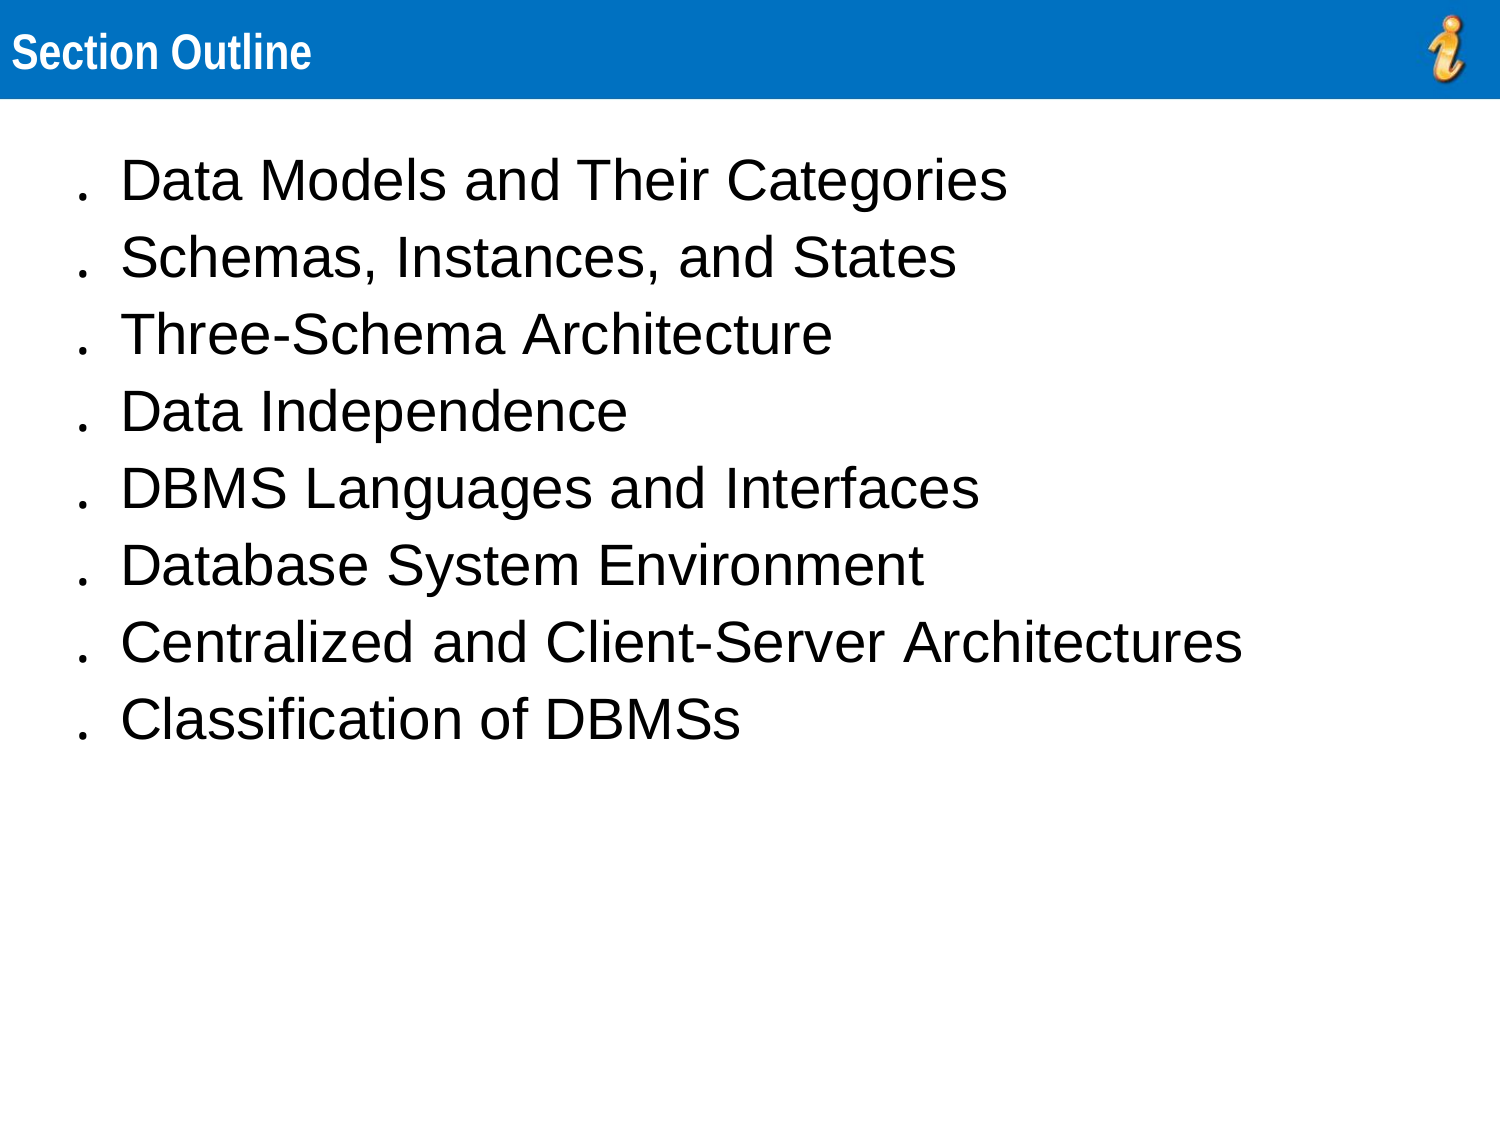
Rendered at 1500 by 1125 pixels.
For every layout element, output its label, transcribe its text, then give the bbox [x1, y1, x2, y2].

text_box [0, 0, 1500, 1125]
text_box Section Outline [11, 22, 388, 80]
text_box . Data Models and Their Categories . Schemas, Instances, and States . Three-Schema Architecture . Data Independence . DBMS Languages and Interfaces . Database System Environment . Centralized and Client-Server Architectures . Classification of DBMSs [75, 147, 1432, 752]
